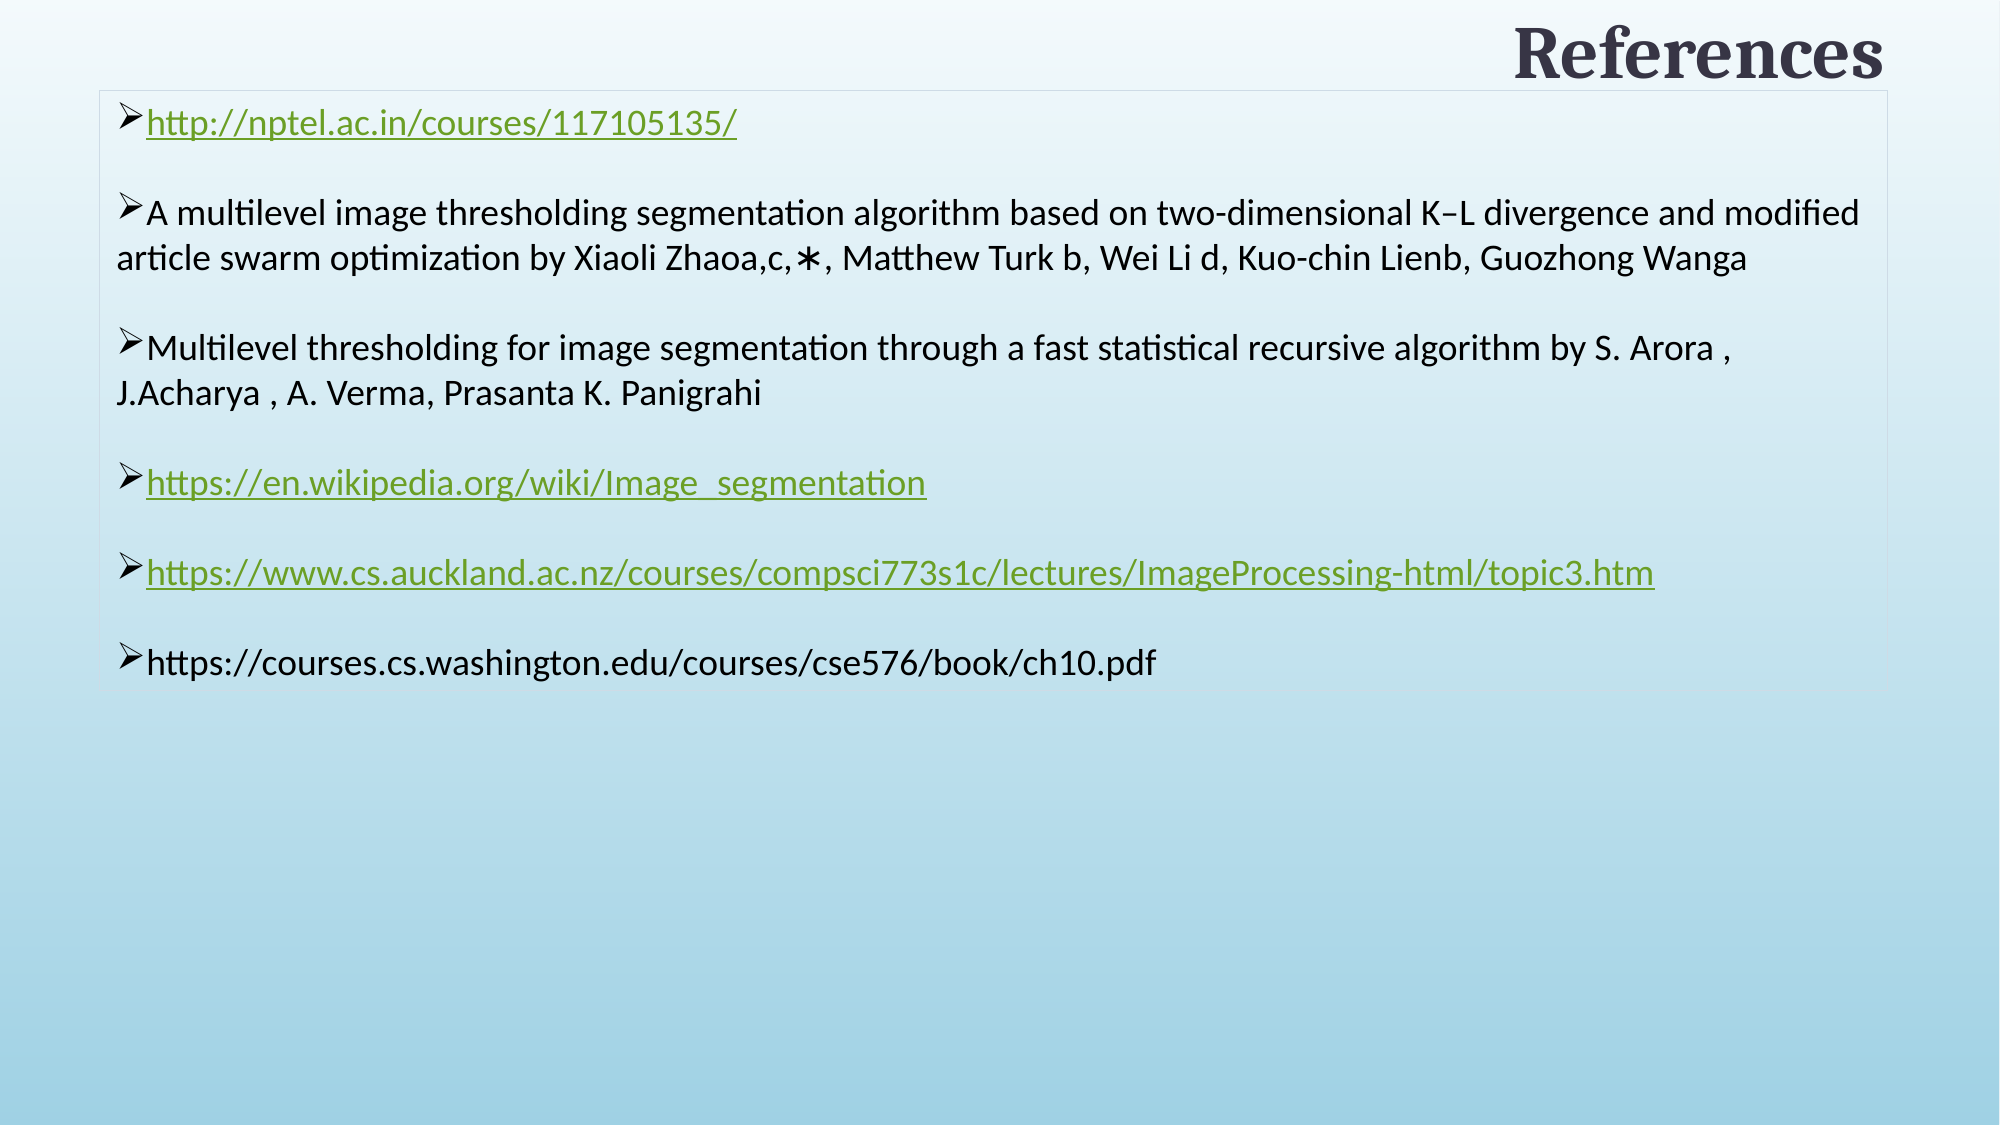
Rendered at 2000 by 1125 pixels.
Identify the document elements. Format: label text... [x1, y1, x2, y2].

title References [99, 12, 1900, 100]
text_box http://nptel.ac.in/courses/117105135/ A multilevel image thresholding segmentation algorithm based on two-dimensional K–L divergence and modified article swarm optimization by Xiaoli Zhaoa,c,∗, Matthew Turk b, Wei Li d, Kuo-chin Lienb, Guozhong Wanga Multilevel thresholding for image segmentation through a fast statistical recursive algorithm by S. Arora , J.Acharya , A. Verma, Prasanta K. Panigrahi https://en.wikipedia.org/wiki/Image_segmentation https://www.cs.auckland.ac.nz/courses/compsci773s1c/lectures/ImageProcessing-html/topic3.htm https://courses.cs.washington.edu/courses/cse576/book/ch10.pdf [99, 90, 1888, 691]
